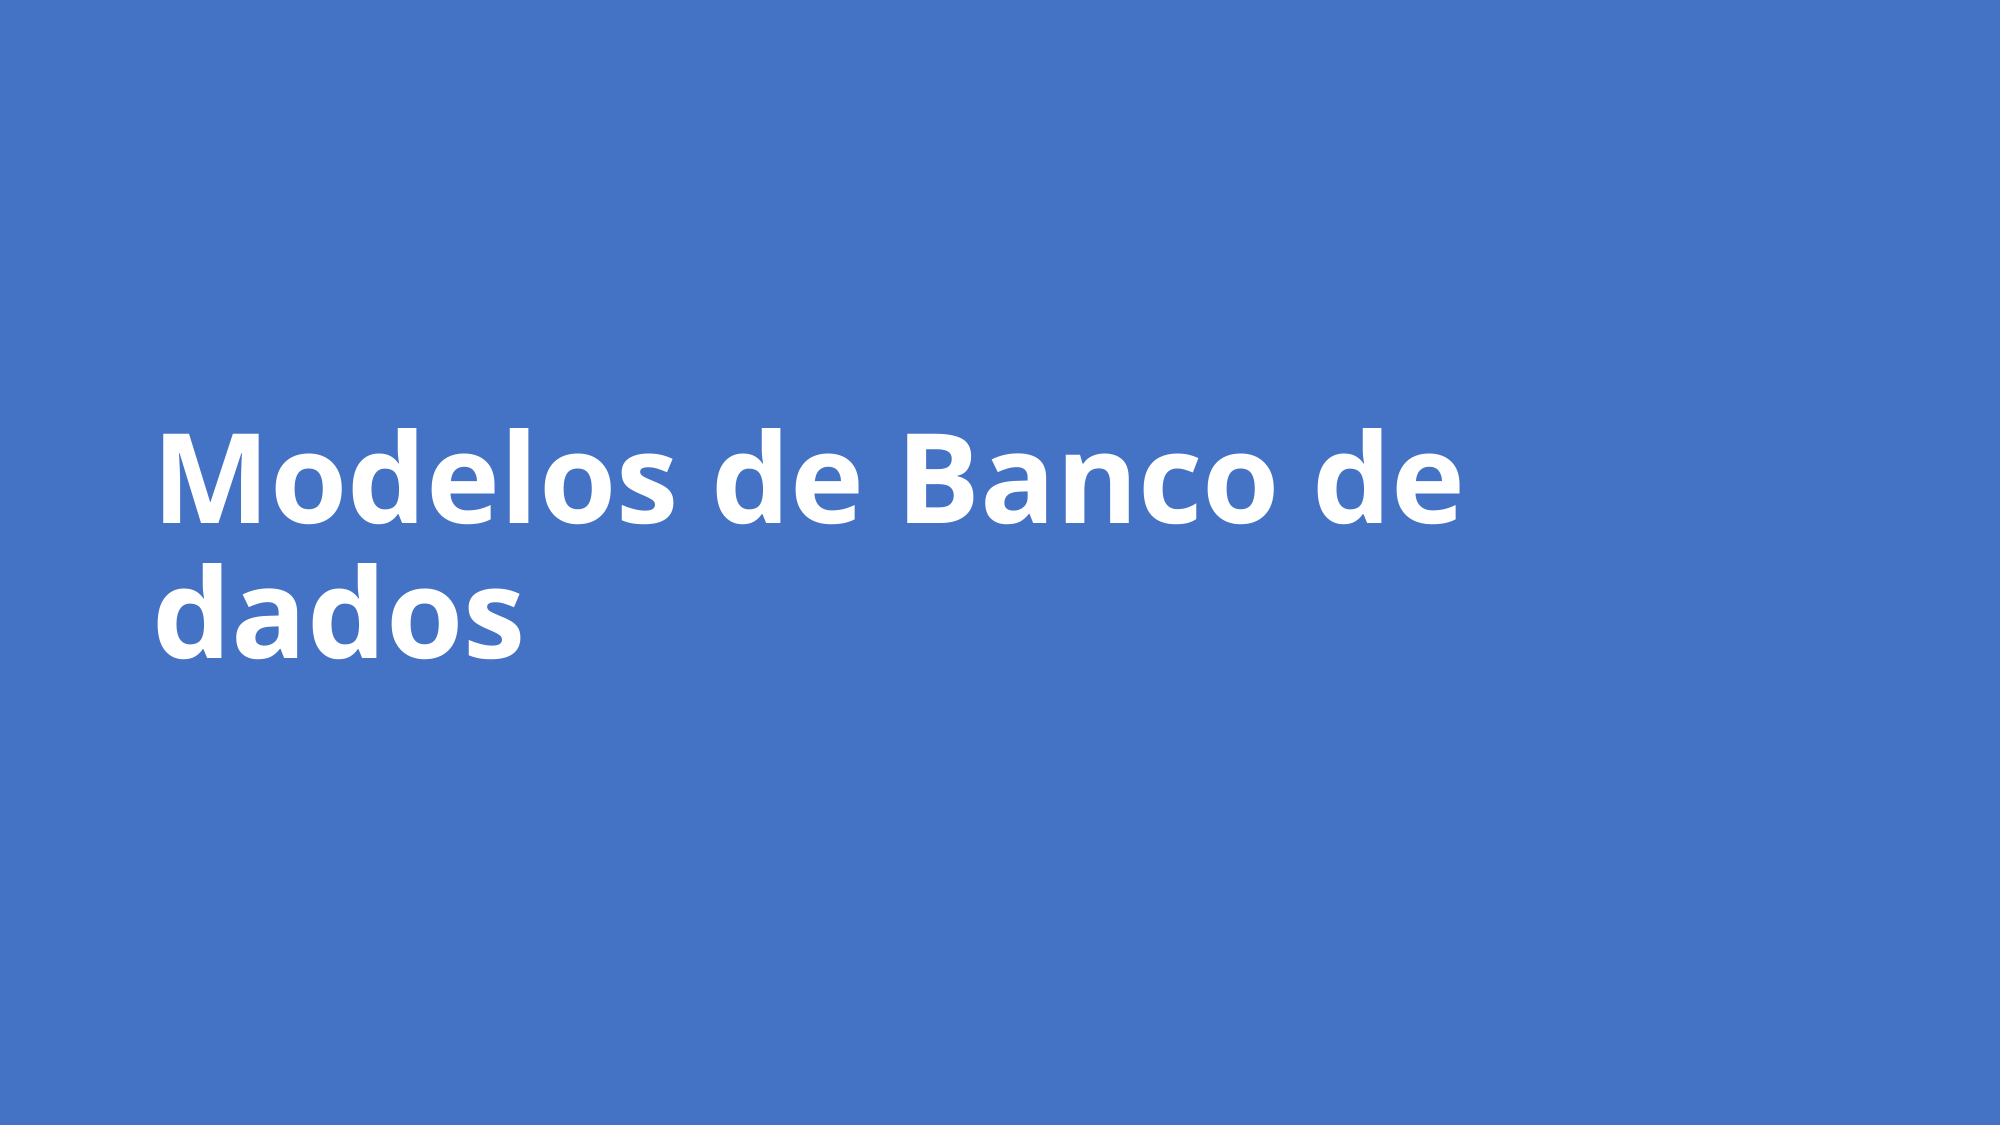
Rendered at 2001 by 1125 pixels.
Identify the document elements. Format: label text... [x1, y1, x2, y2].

title Modelos de Banco de dados [137, 225, 1863, 694]
